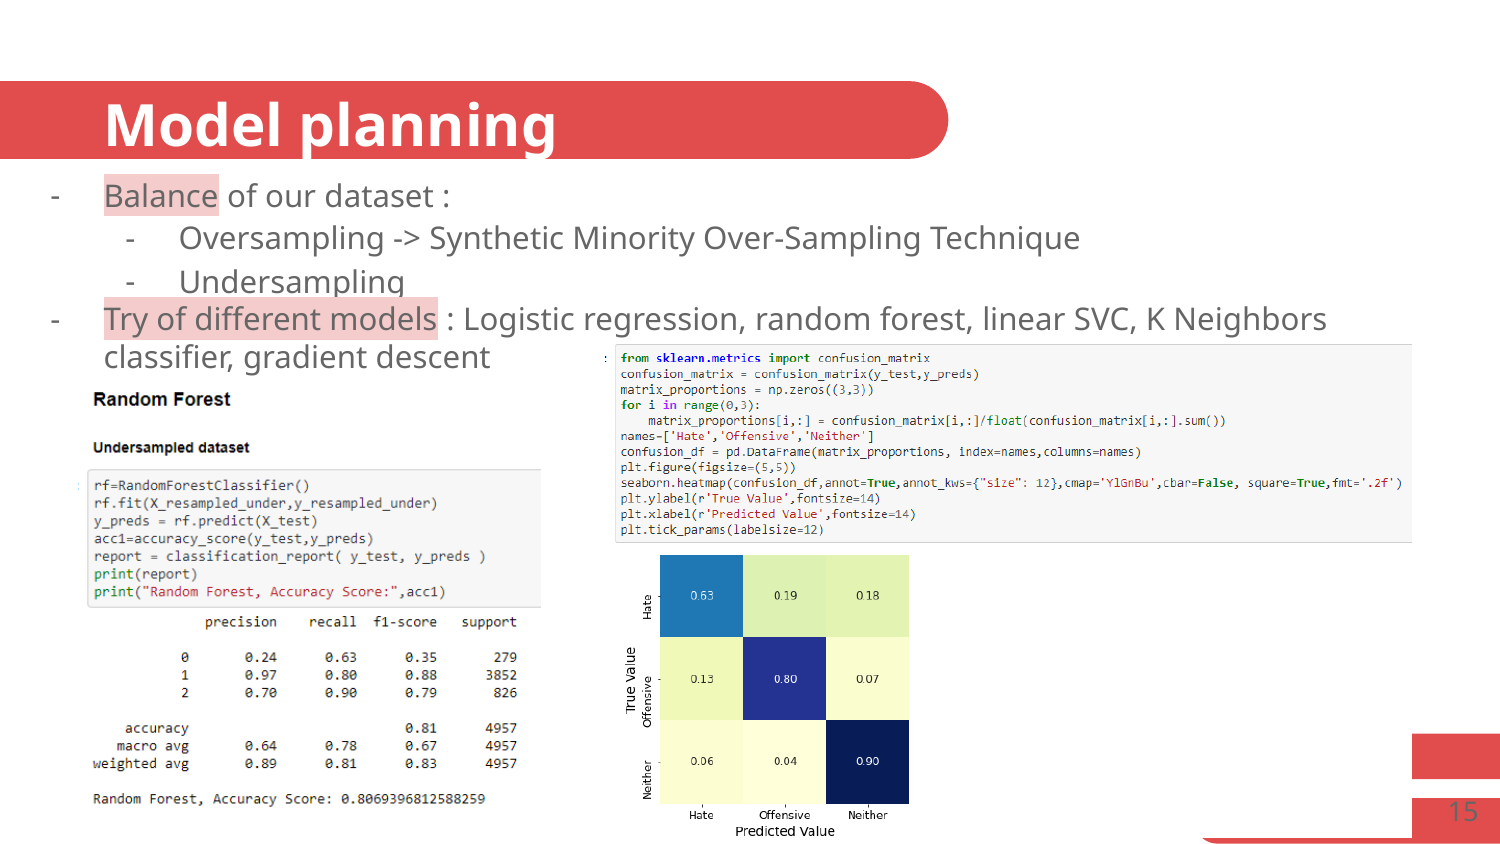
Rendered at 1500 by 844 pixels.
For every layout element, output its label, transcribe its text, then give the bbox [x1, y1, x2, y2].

list Balance of our dataset : Oversampling -> Synthetic Minority Over-Sampling Technique Undersampling Try of different models : Logistic regression, random forest, linear SVC, K Neighbors classifier, gradient descent [13, 160, 1419, 743]
slide_number 15 [1414, 779, 1494, 844]
title Model planning [88, 72, 944, 160]
picture [77, 387, 541, 816]
picture [605, 340, 1412, 839]
